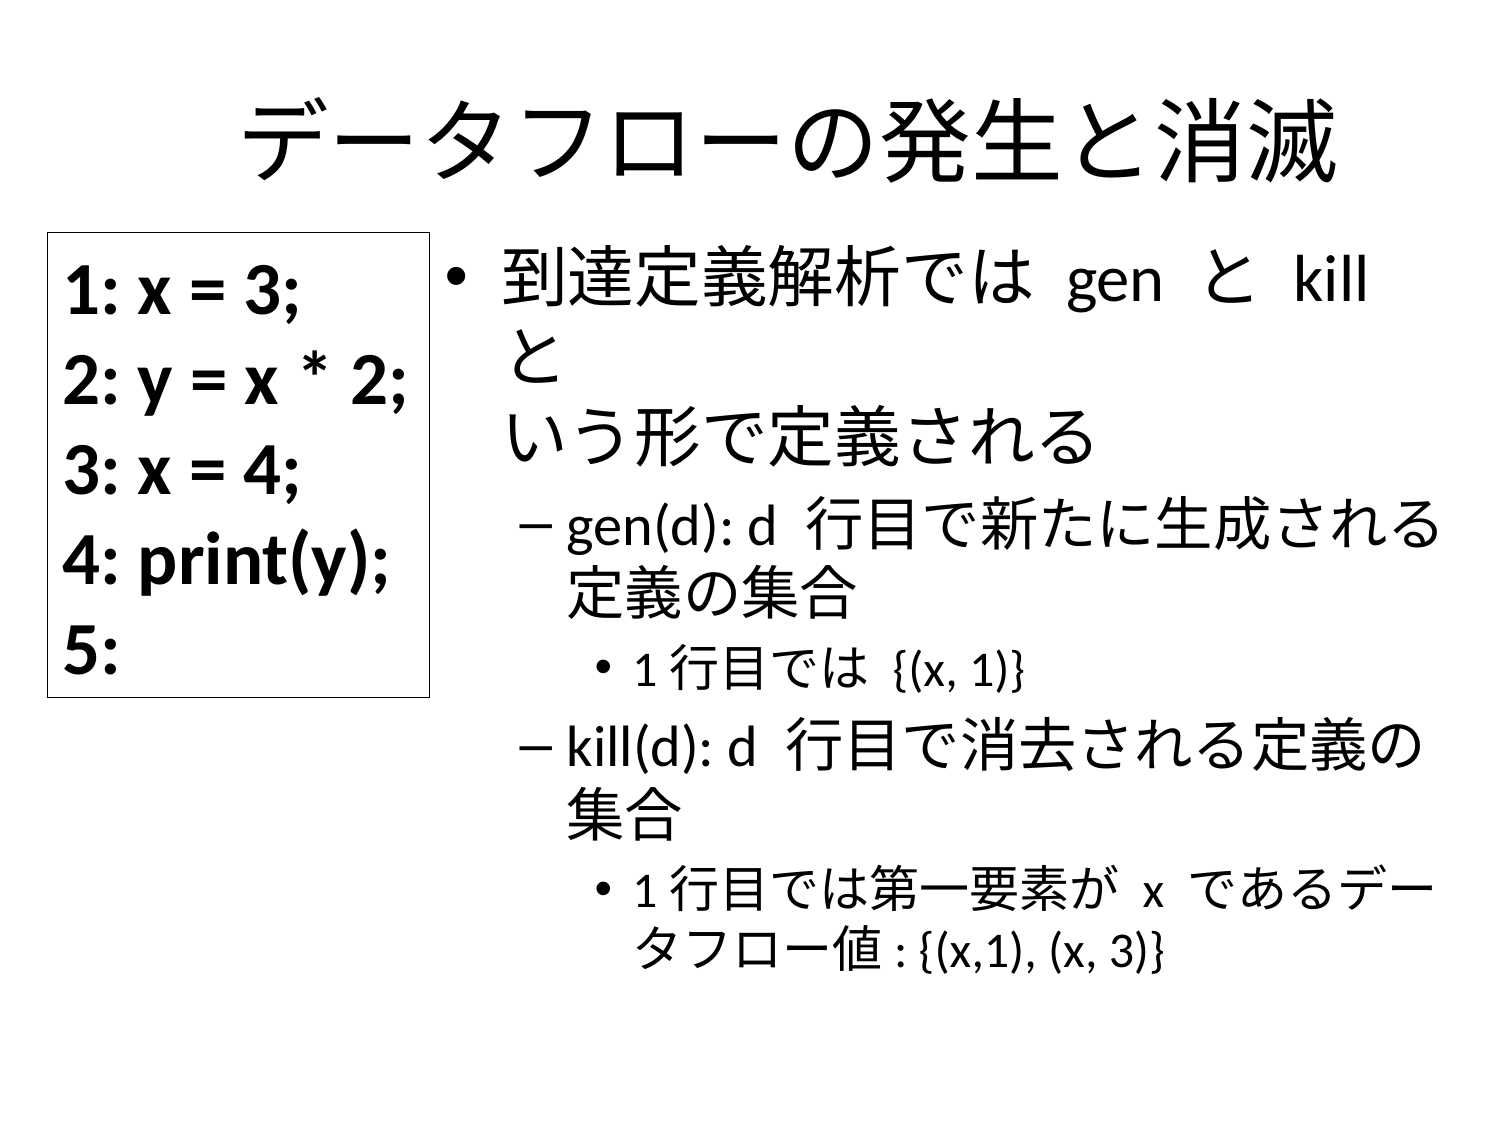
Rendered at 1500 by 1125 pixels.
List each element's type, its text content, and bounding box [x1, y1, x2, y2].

text_box 到達定義解析では gen と kill と いう形で定義される gen(d): d 行目で新たに生成される定義の集合 1行目では {(x, 1)} kill(d): d 行目で消去される定義の集合 1行目では第一要素が x であるデータフロー値: {(x,1), (x, 3)} [429, 227, 1478, 1024]
title データフローの発生と消滅 [75, 45, 1500, 233]
text_box 1: x = 3; 2: y = x * 2; 3: x = 4; 4: print(y); 5: [47, 232, 430, 698]
